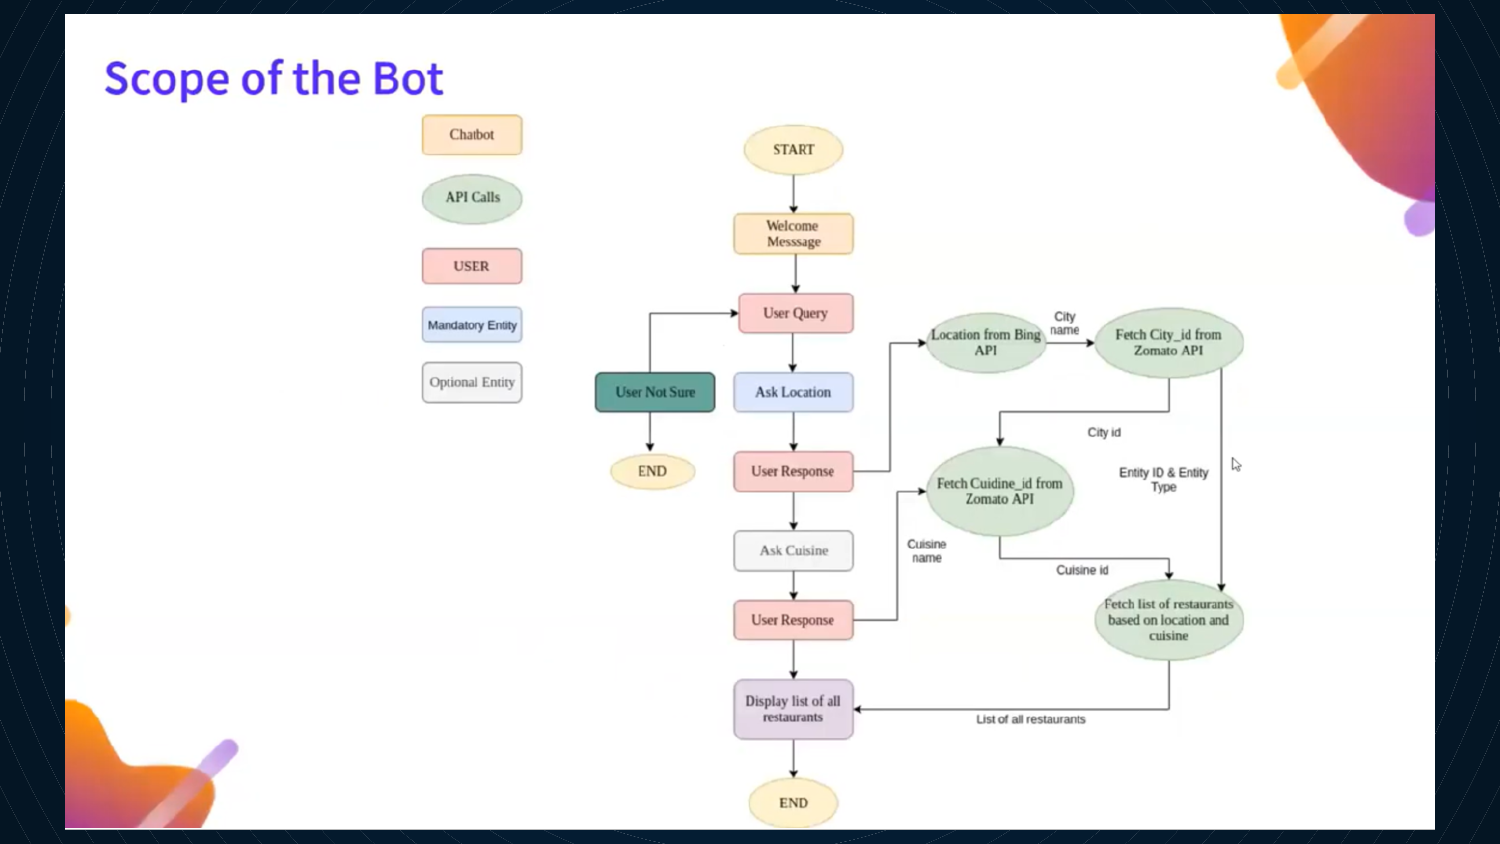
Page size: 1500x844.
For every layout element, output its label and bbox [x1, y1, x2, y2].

picture [65, 14, 1435, 830]
